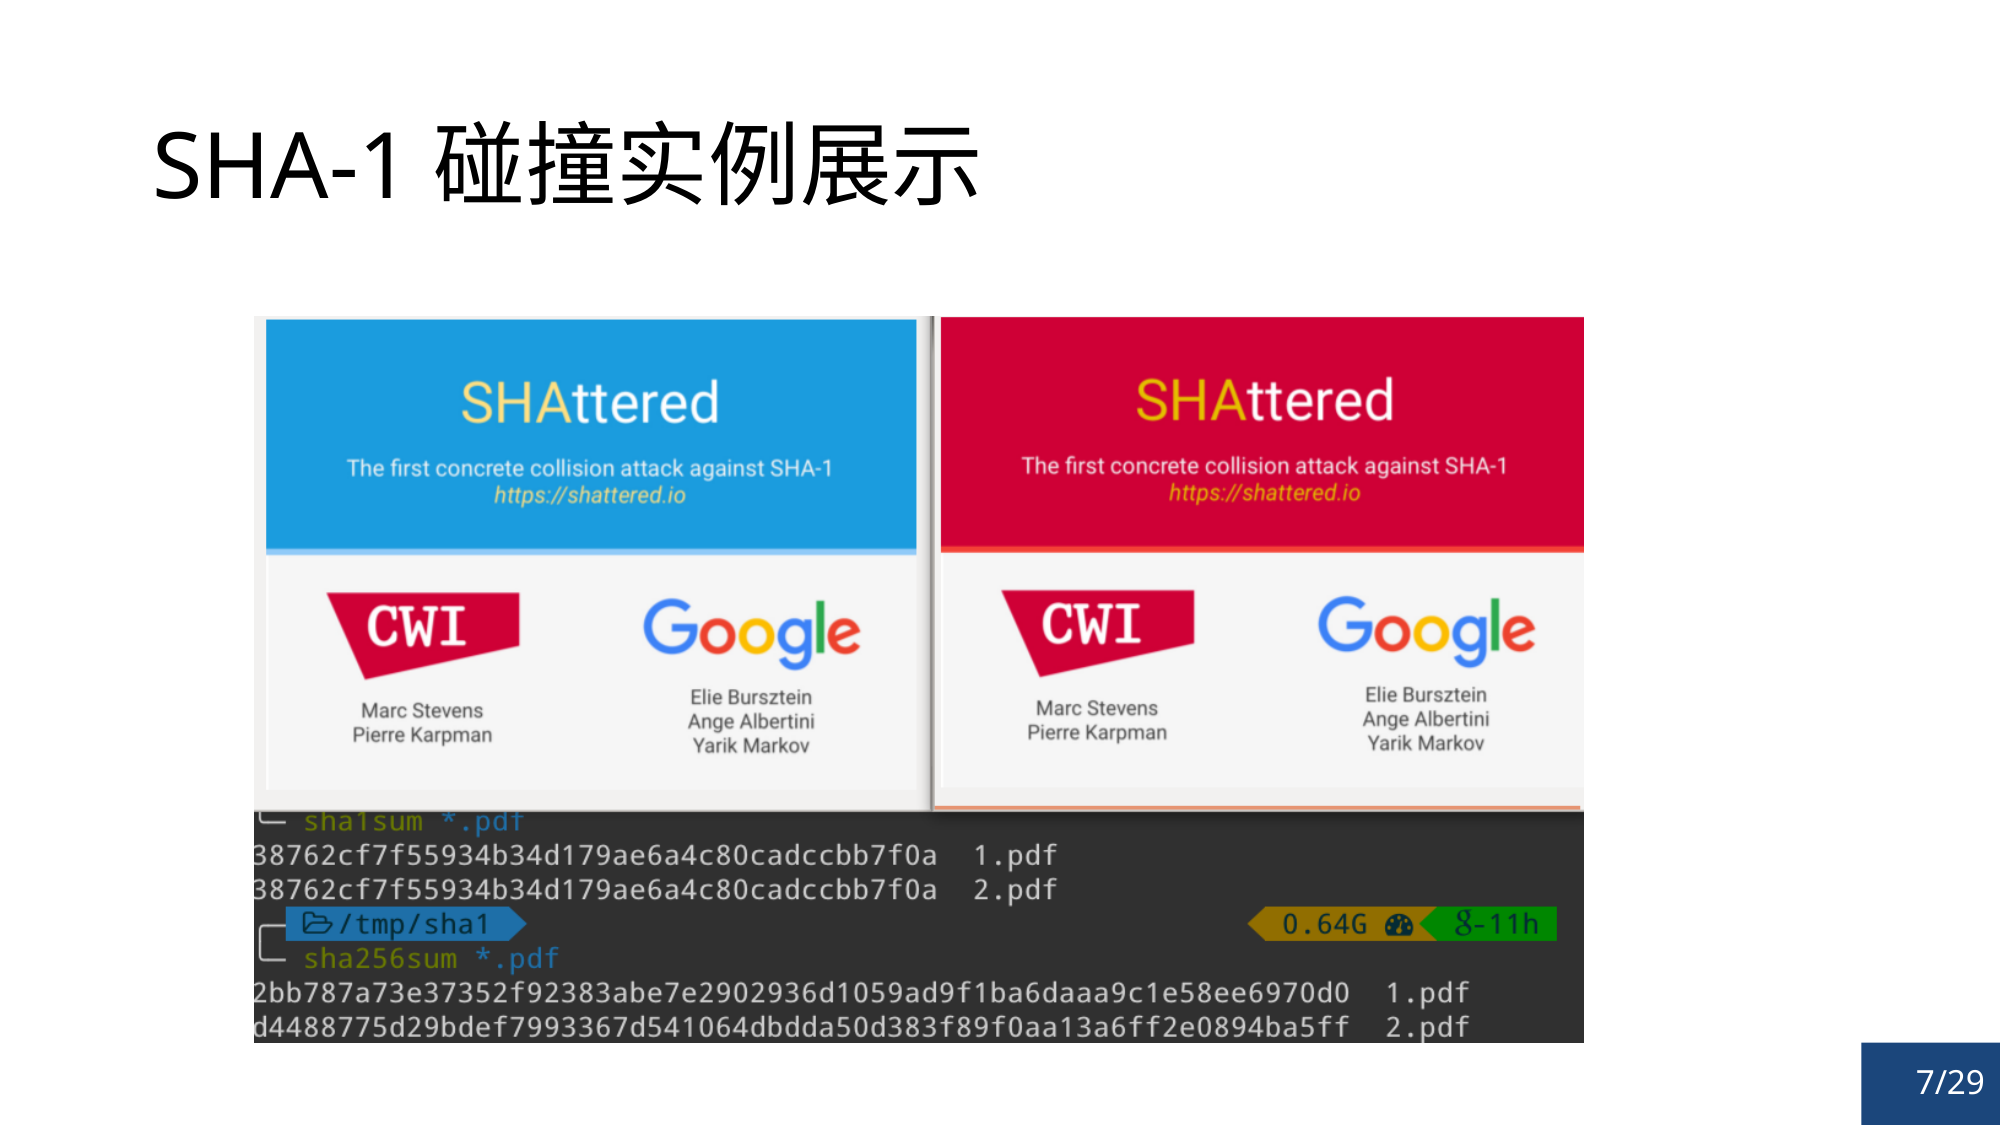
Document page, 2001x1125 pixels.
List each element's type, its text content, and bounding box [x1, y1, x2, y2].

picture [254, 316, 1584, 1043]
slide_number 7/29 [1861, 1042, 2000, 1125]
title SHA-1碰撞实例展示 [137, 59, 1863, 278]
